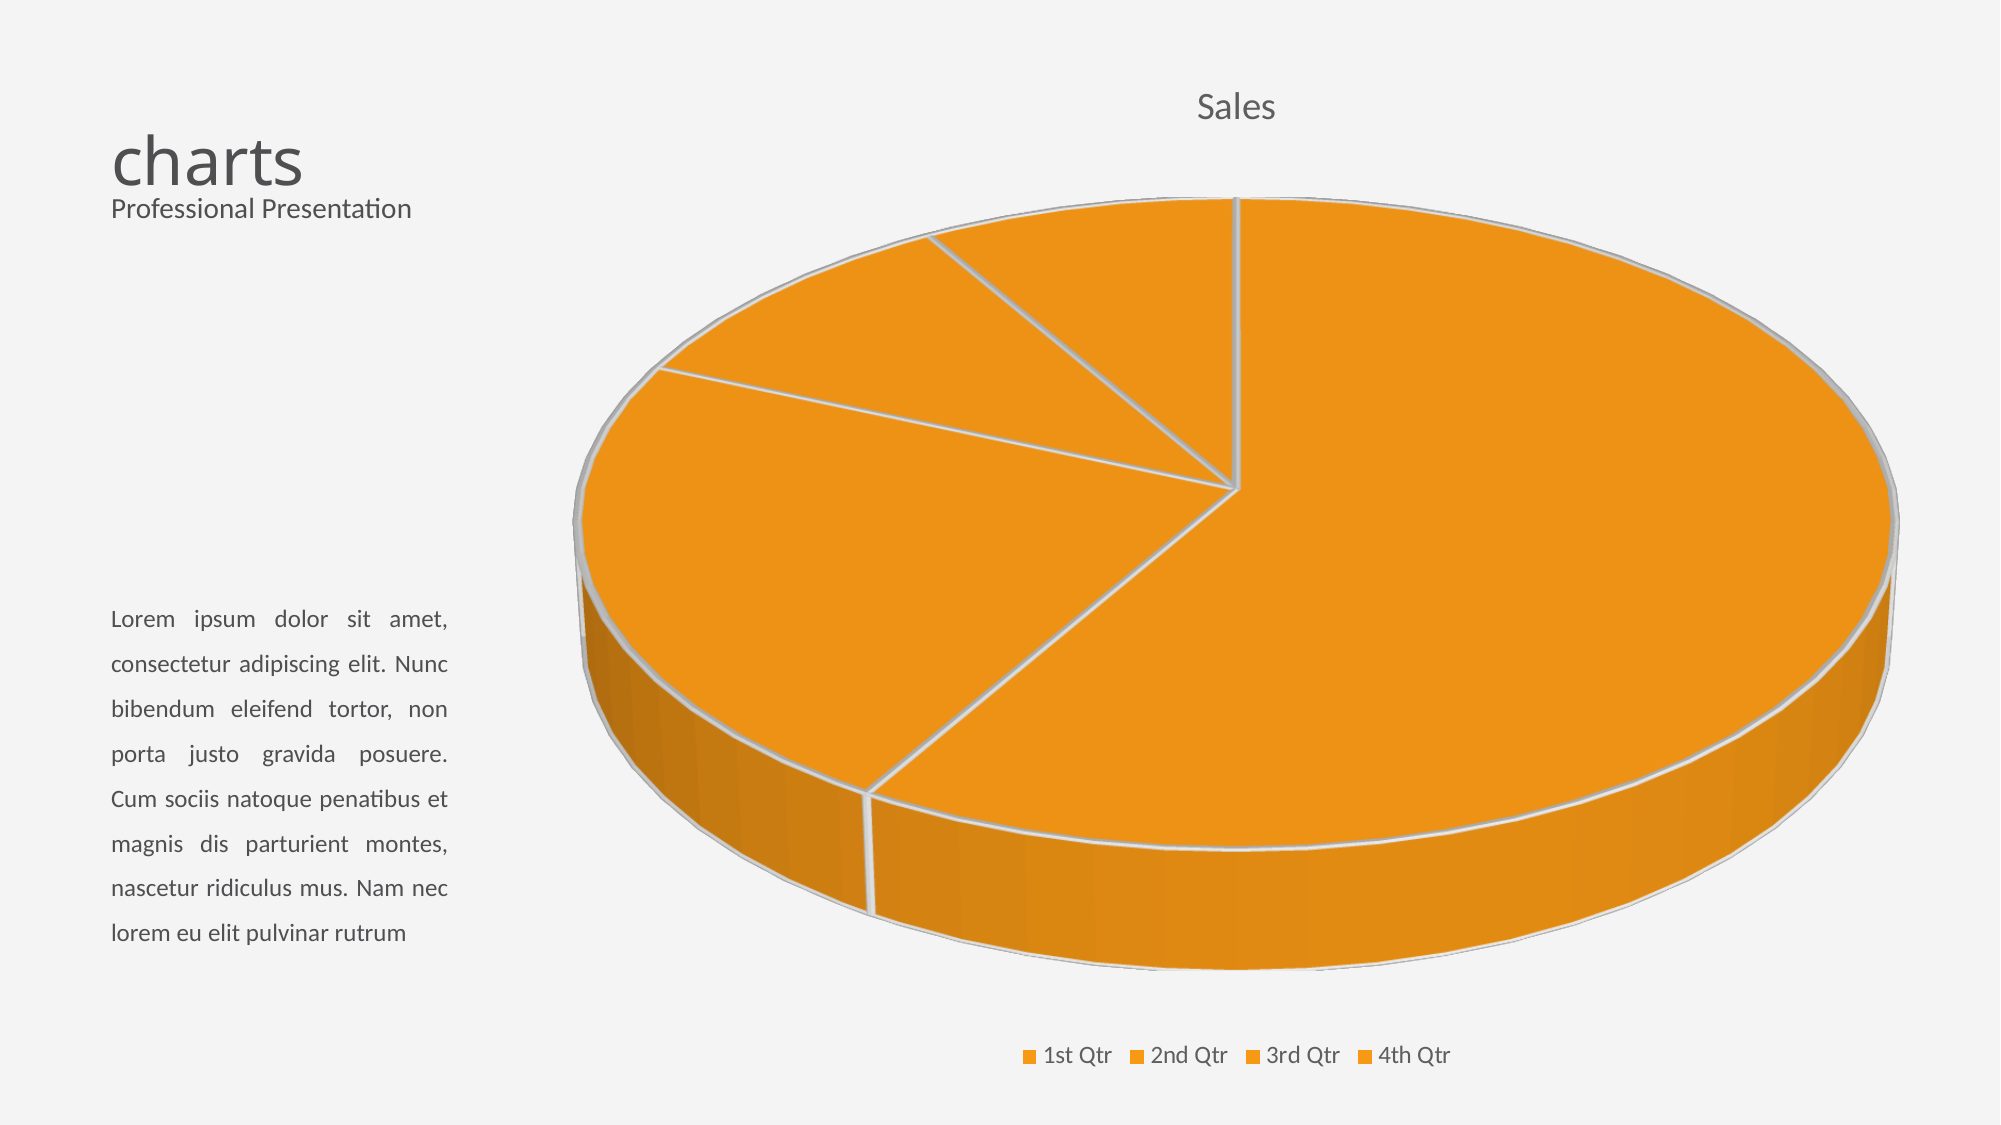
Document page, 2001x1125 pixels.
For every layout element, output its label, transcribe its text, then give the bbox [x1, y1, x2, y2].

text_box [96, 111, 1868, 233]
text_box Lorem ipsum dolor sit amet, consectetur adipiscing elit. Nunc bibendum eleifend tortor, non porta justo gravida posuere. Cum sociis natoque penatibus et magnis dis parturient montes, nascetur ridiculus mus. Nam nec lorem eu elit pulvinar rutrum [96, 580, 464, 955]
chart [474, 49, 2000, 1076]
